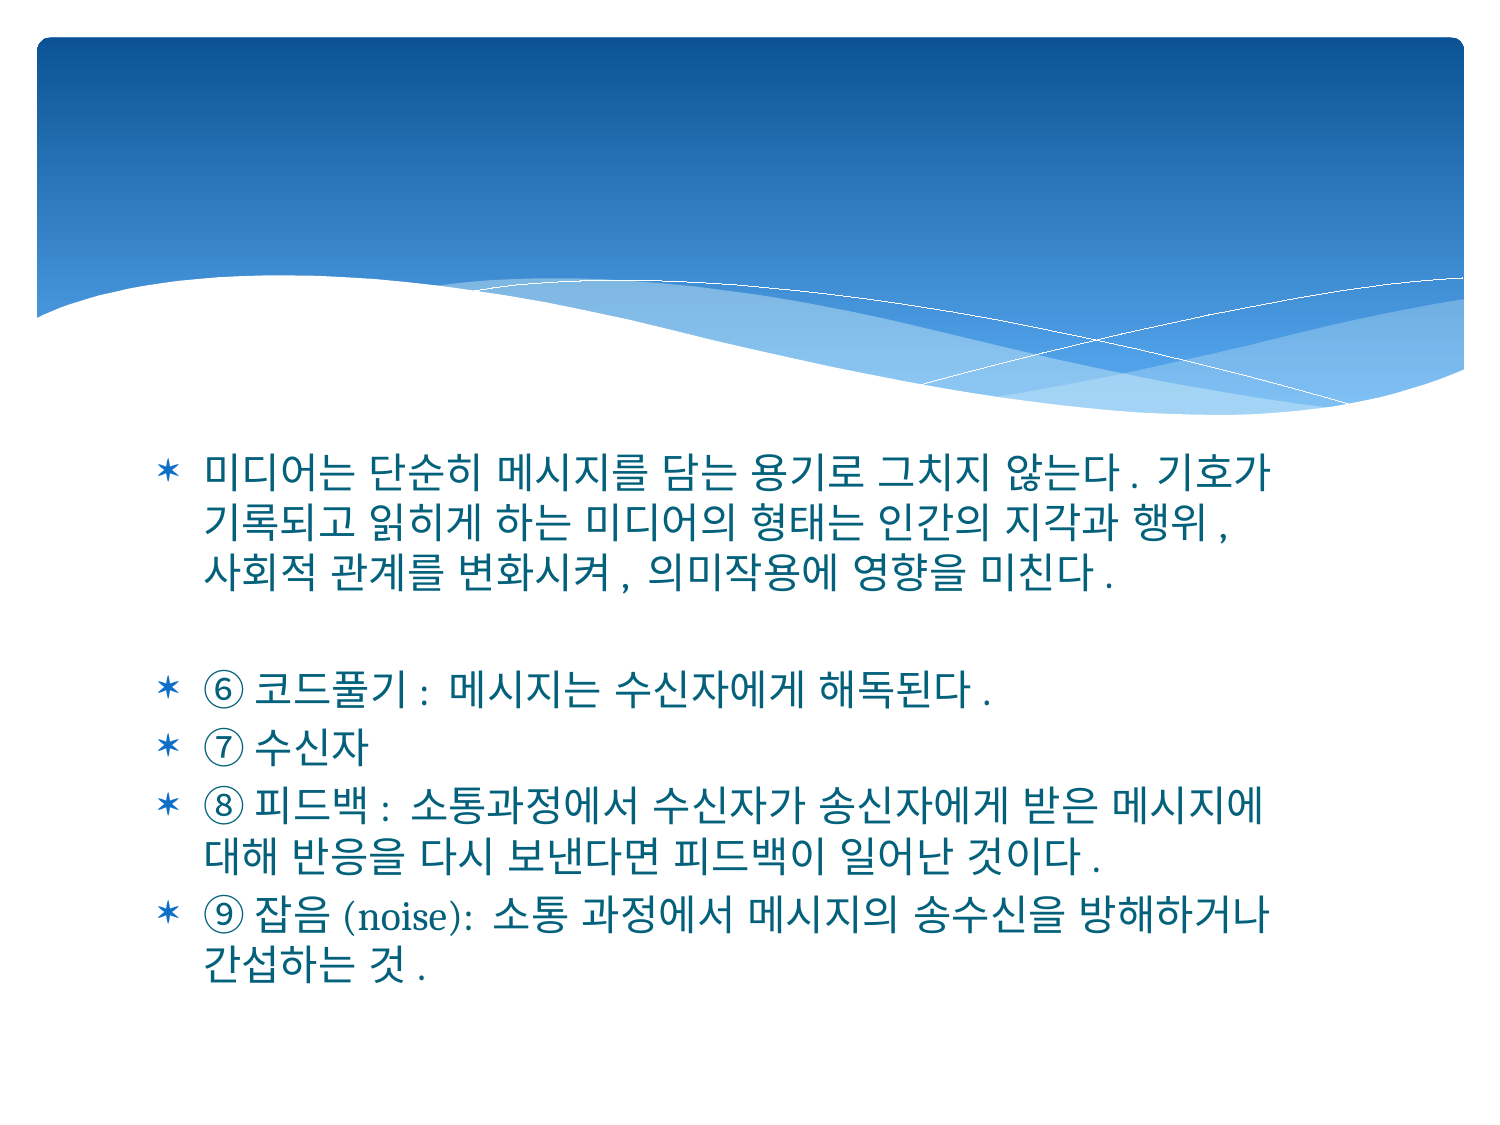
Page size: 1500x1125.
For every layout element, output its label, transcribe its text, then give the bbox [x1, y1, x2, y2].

list 미디어는 단순히 메시지를 담는 용기로 그치지 않는다. 기호가 기록되고 읽히게 하는 미디어의 형태는 인간의 지각과 행위, 사회적 관계를 변화시켜, 의미작용에 영향을 미친다. ⑥코드풀기: 메시지는 수신자에게 해독된다. ⑦수신자 ⑧피드백: 소통과정에서 수신자가 송신자에게 받은 메시지에 대해 반응을 다시 보낸다면 피드백이 일어난 것이다. ⑨잡음(noise): 소통 과정에서 메시지의 송수신을 방해하거나 간섭하는 것. [143, 438, 1359, 1005]
